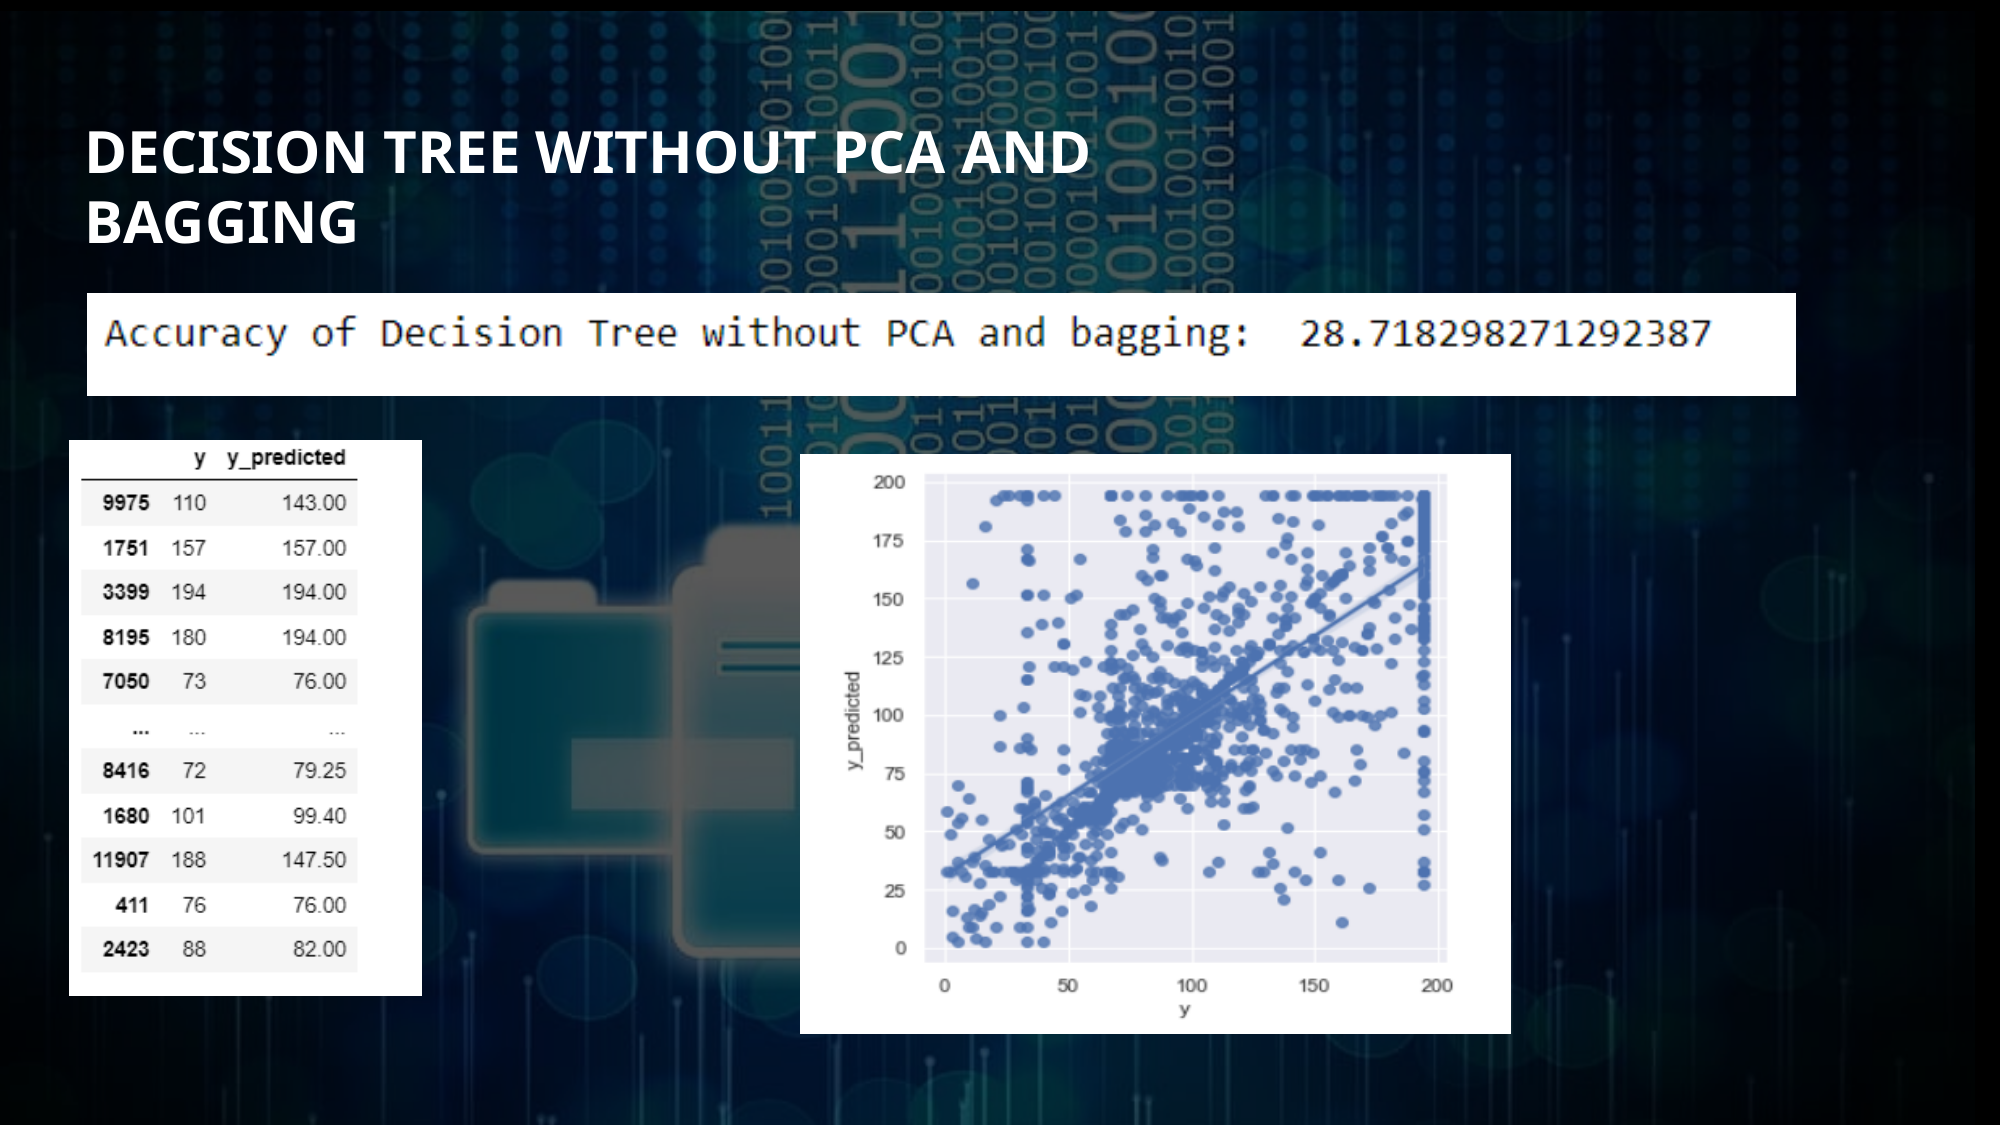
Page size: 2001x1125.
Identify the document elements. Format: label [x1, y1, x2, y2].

picture [0, 11, 1975, 1125]
text_box [0, 0, 2000, 1125]
